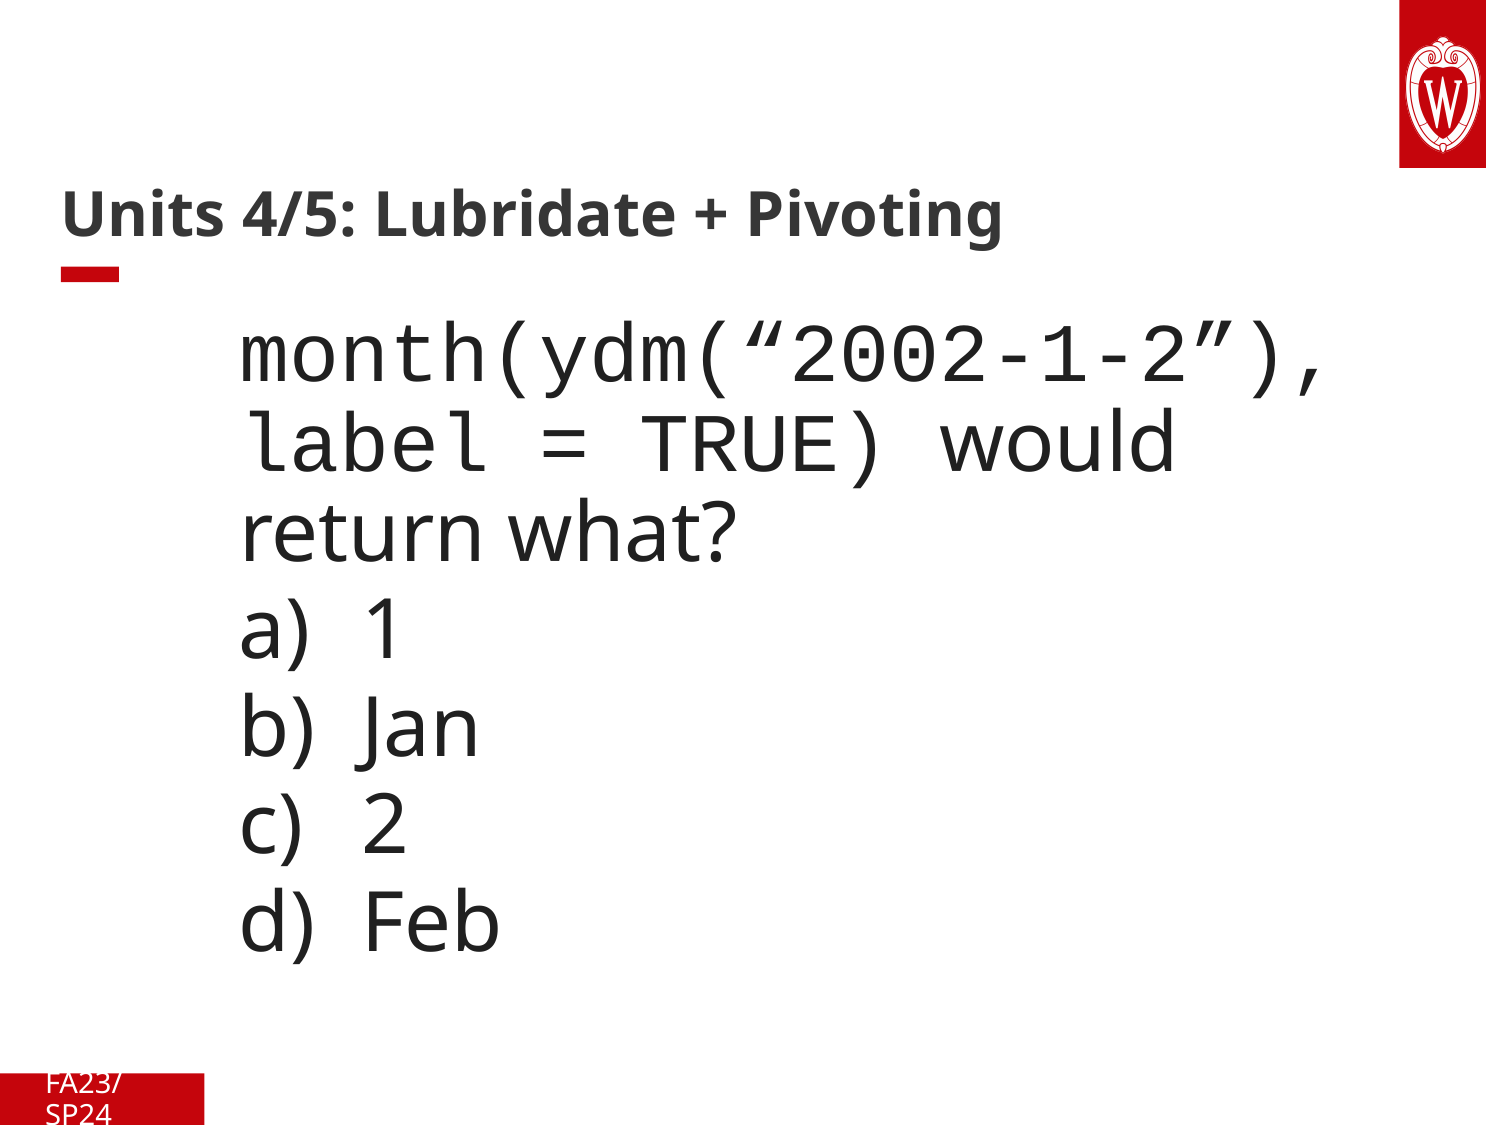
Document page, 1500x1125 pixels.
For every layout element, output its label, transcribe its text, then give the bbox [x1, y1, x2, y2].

title Units 4/5: Lubridate + Pivoting [60, 75, 1374, 250]
list FA23/SP24 [0, 1073, 205, 1125]
picture [1405, 36, 1481, 154]
list month(ydm(“2002-1-2”), label = TRUE) would return what? 1 Jan 2 Feb [182, 301, 1374, 1032]
